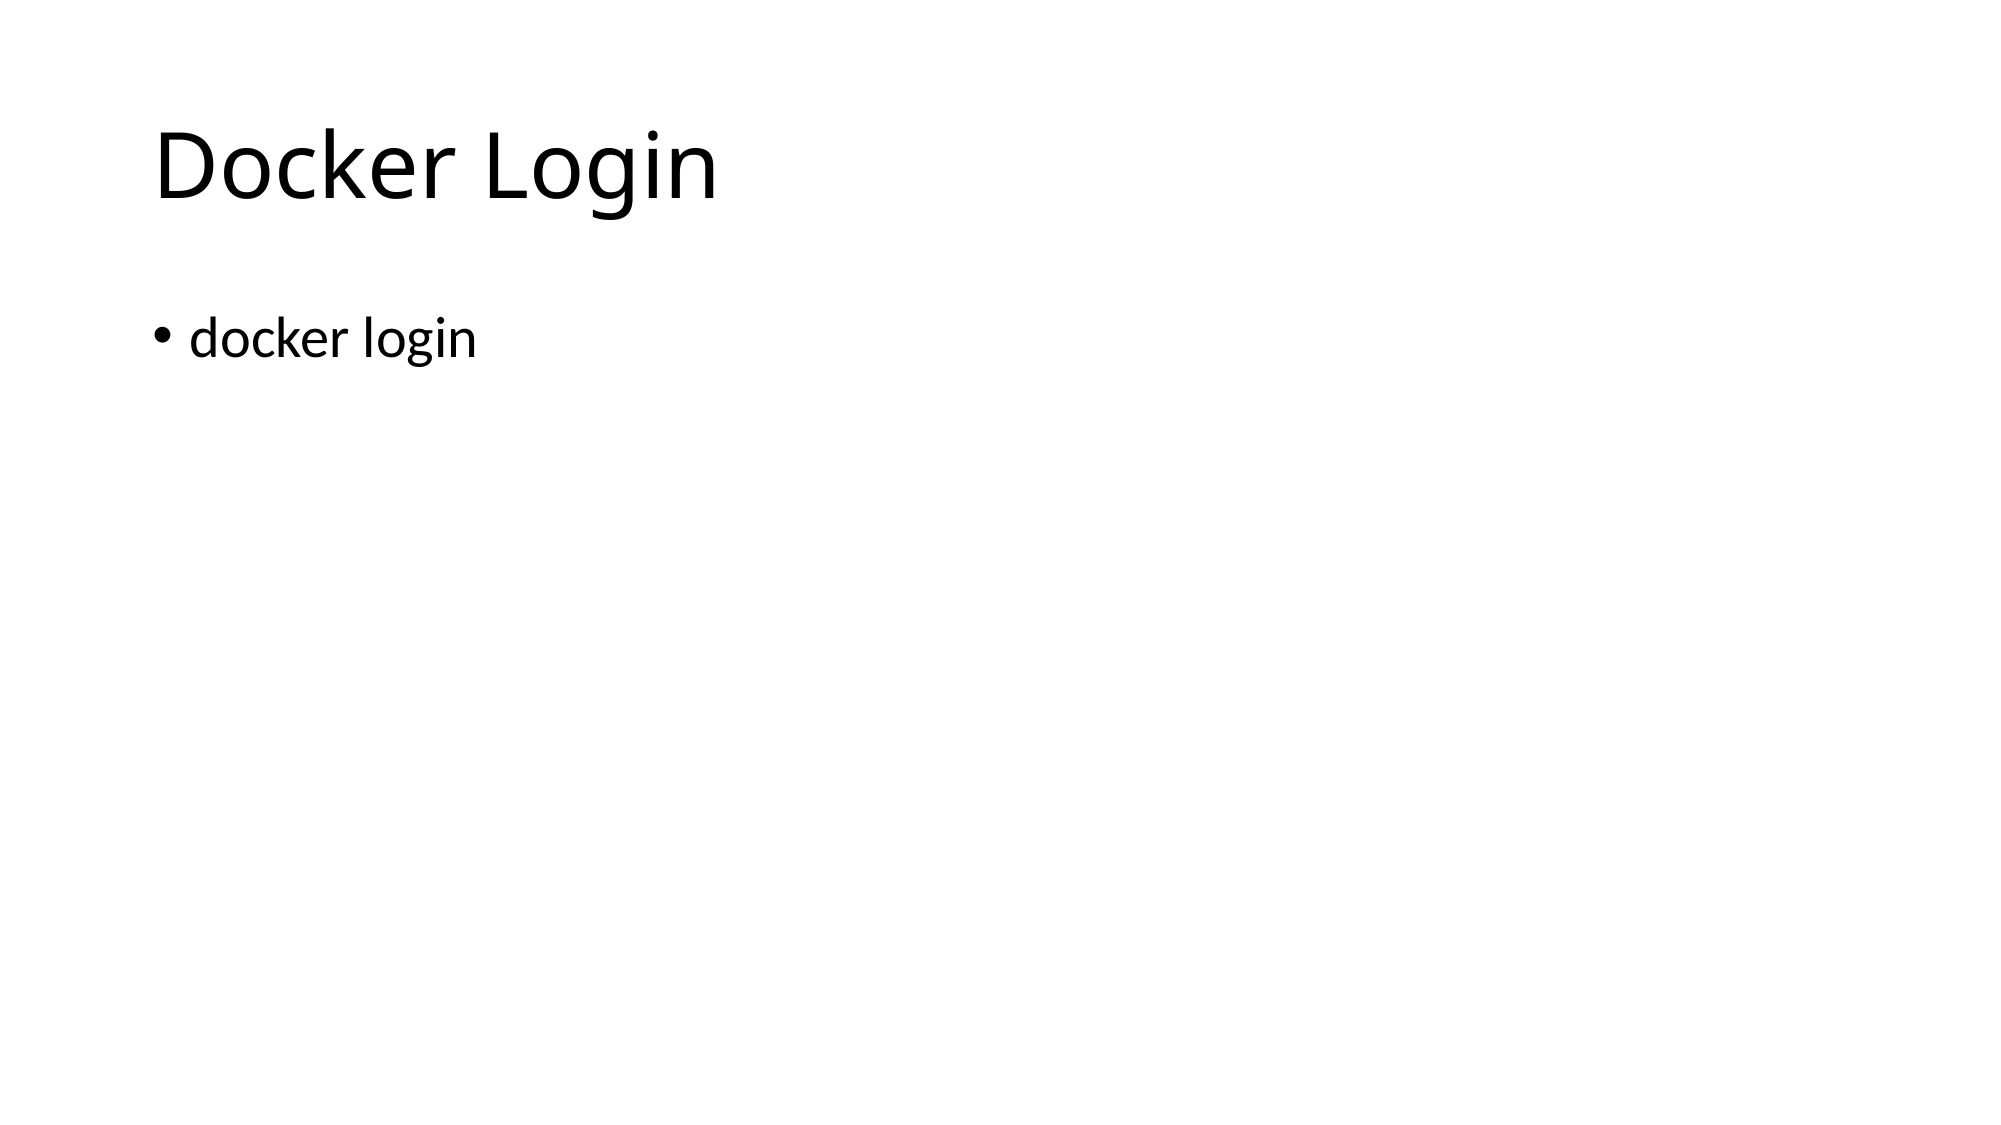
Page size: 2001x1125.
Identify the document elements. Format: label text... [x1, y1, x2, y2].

title Docker Login [137, 59, 1863, 278]
list docker login [137, 299, 1863, 1014]
